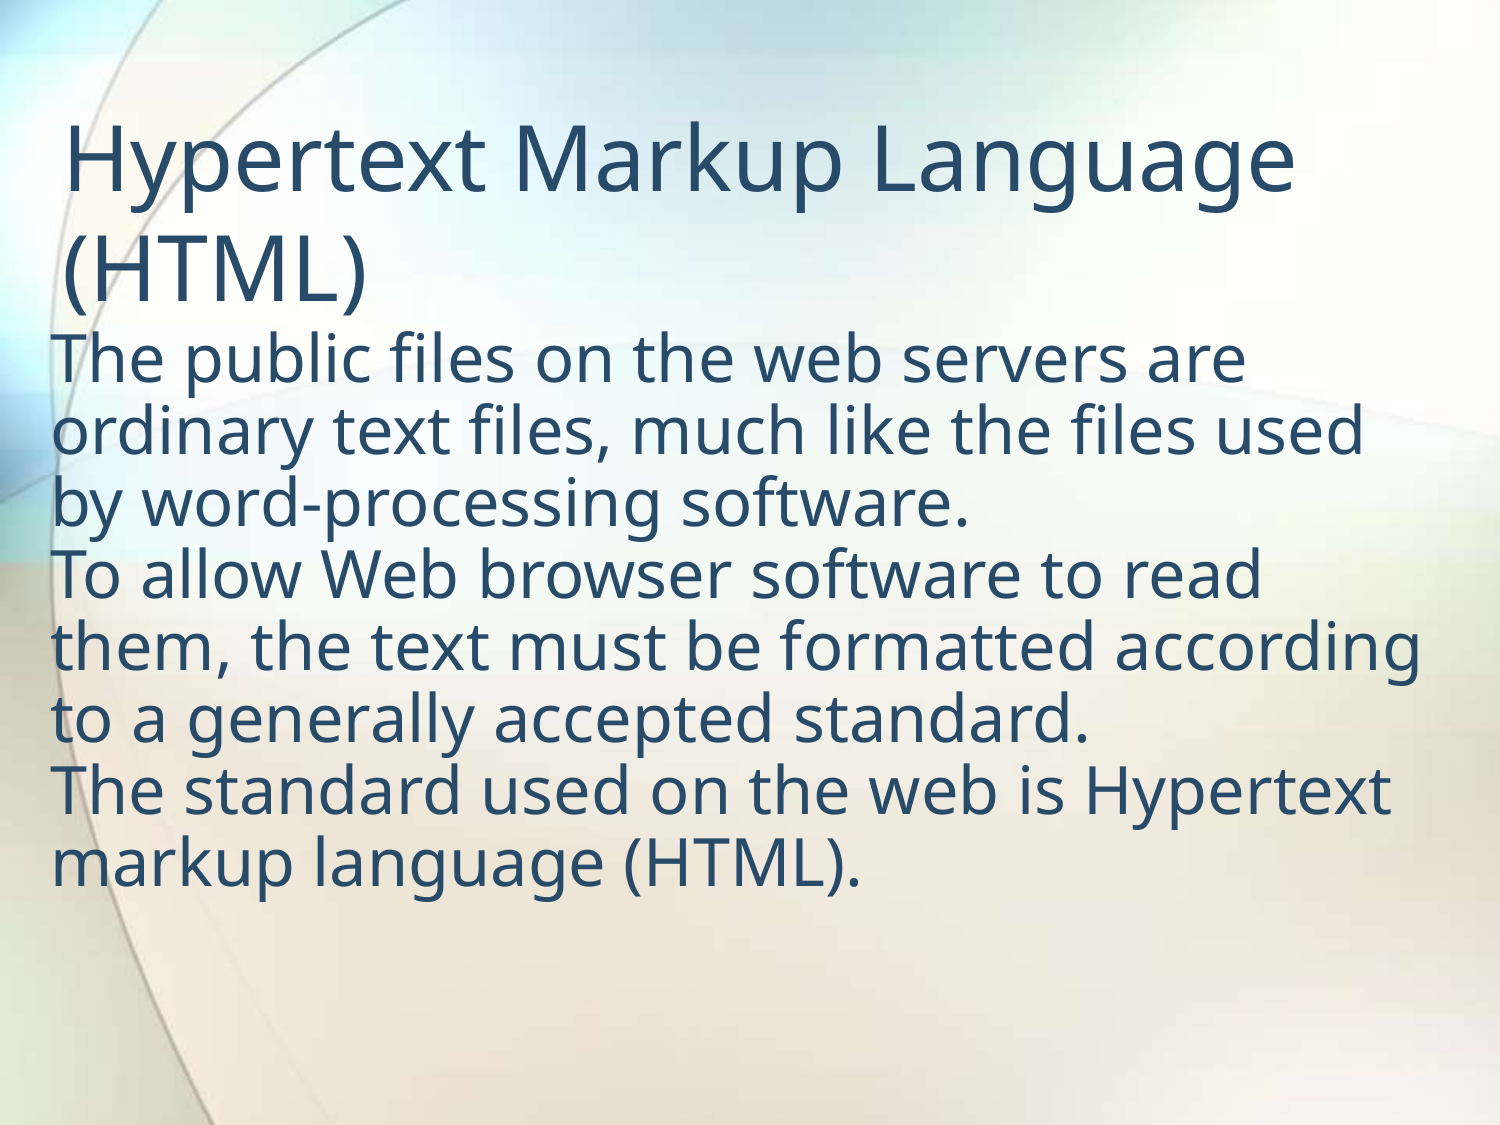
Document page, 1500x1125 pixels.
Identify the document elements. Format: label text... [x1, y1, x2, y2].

title Hypertext Markup Language (HTML) [62, 99, 1425, 288]
list The public files on the web servers are ordinary text files, much like the files used by word-processing software. To allow Web browser software to read them, the text must be formatted according to a generally accepted standard. The standard used on the web is Hypertext markup language (HTML). [50, 324, 1438, 1000]
picture [0, 0, 1500, 1125]
